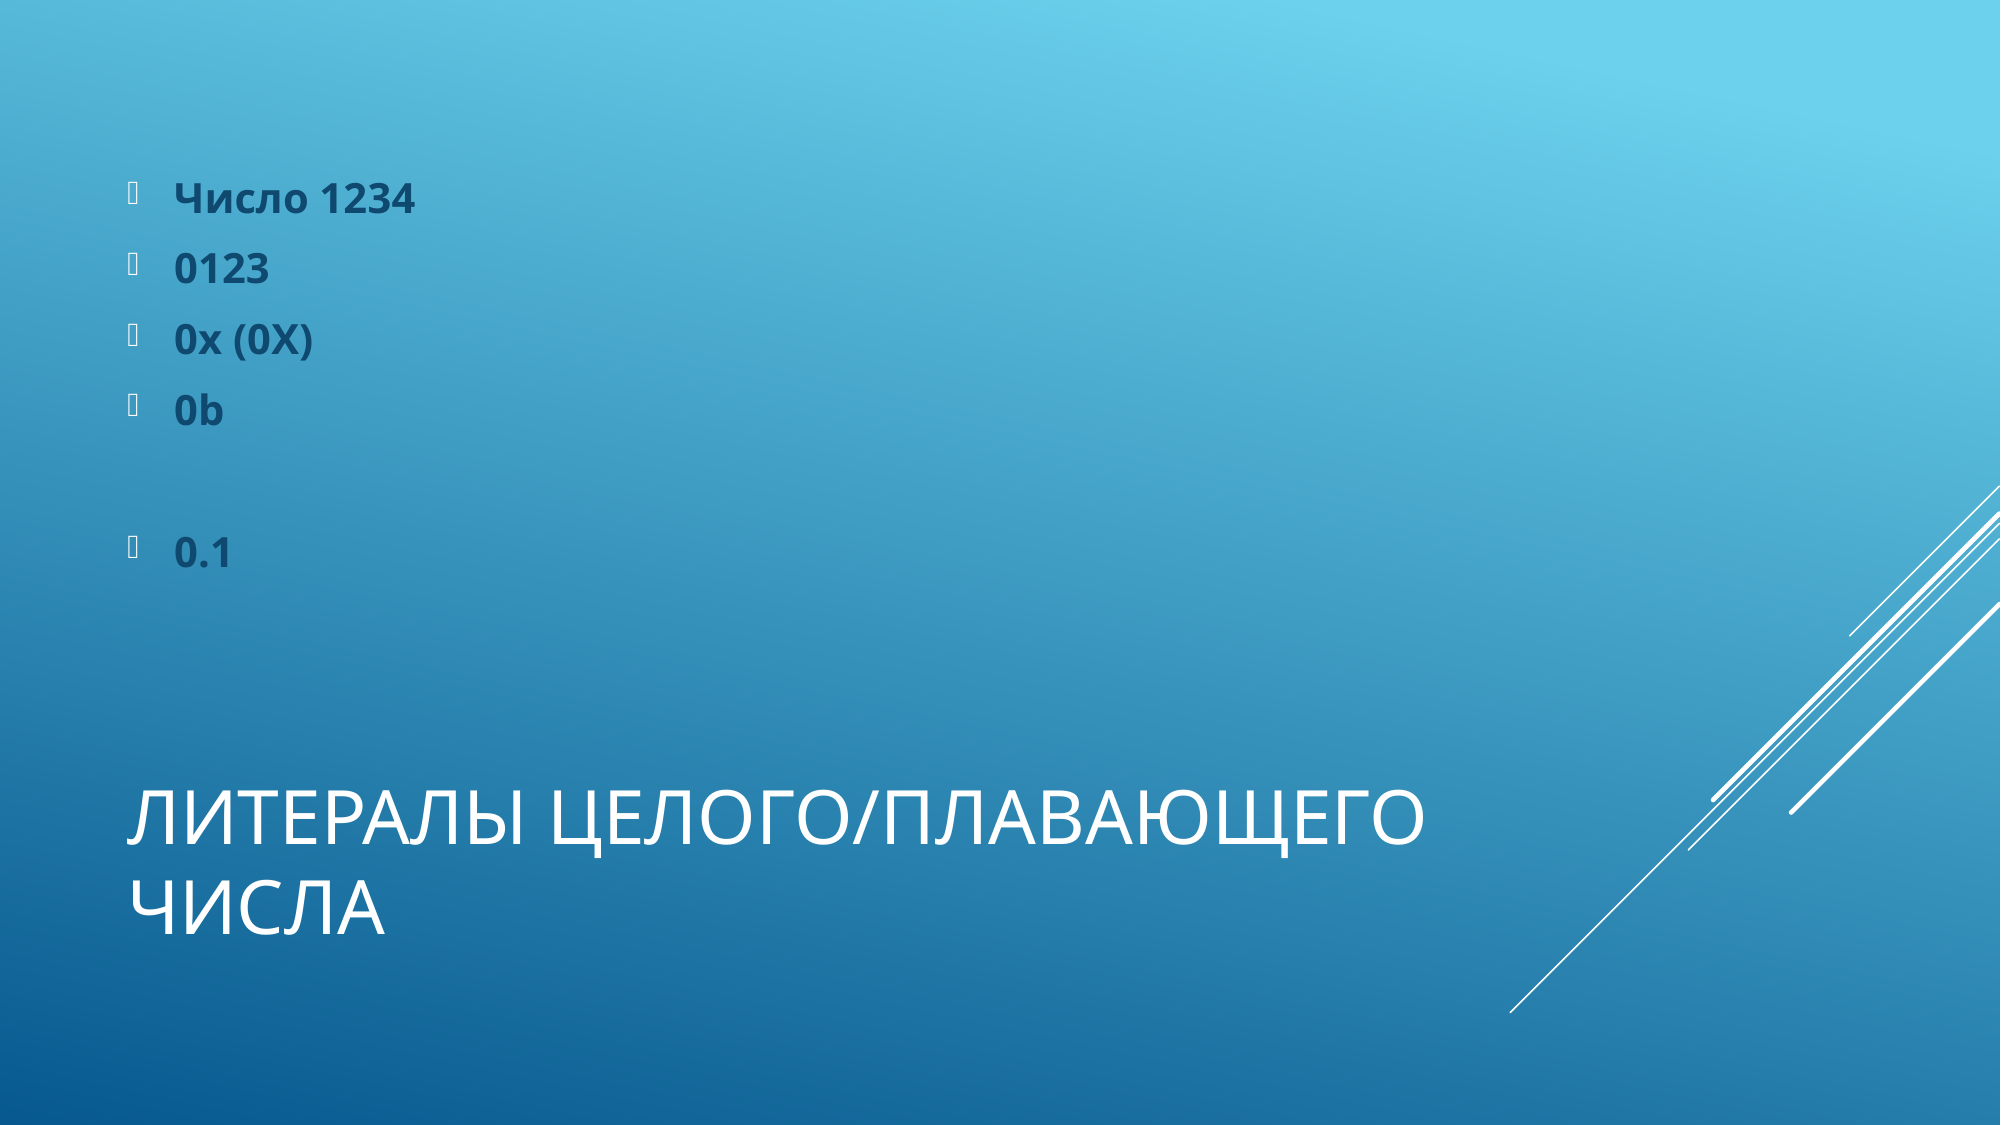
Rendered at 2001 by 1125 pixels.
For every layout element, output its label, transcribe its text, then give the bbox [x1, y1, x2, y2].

title Литералы целого/плавающего числа [112, 736, 1513, 984]
list Число 1234 0123 0x (0X) 0b 0.1 [112, 112, 1513, 706]
